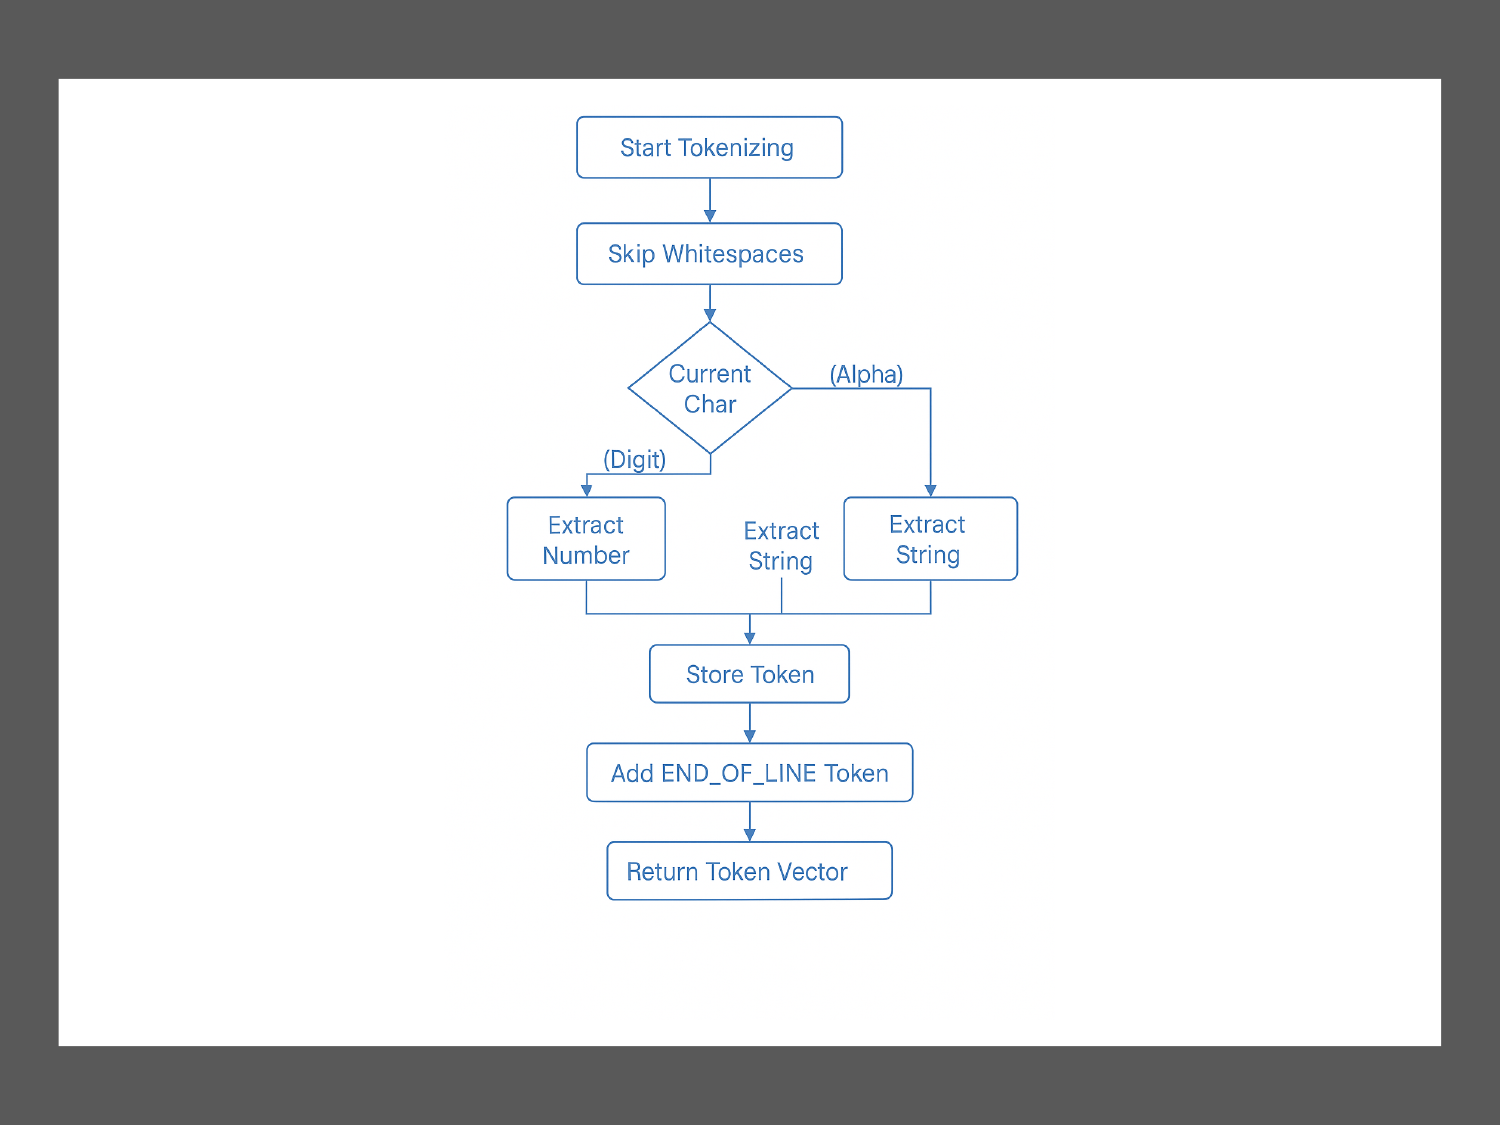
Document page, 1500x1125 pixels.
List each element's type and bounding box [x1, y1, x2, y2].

text_box [0, 0, 1500, 1125]
text_box [57, 77, 1443, 1048]
list [444, 105, 1056, 1020]
